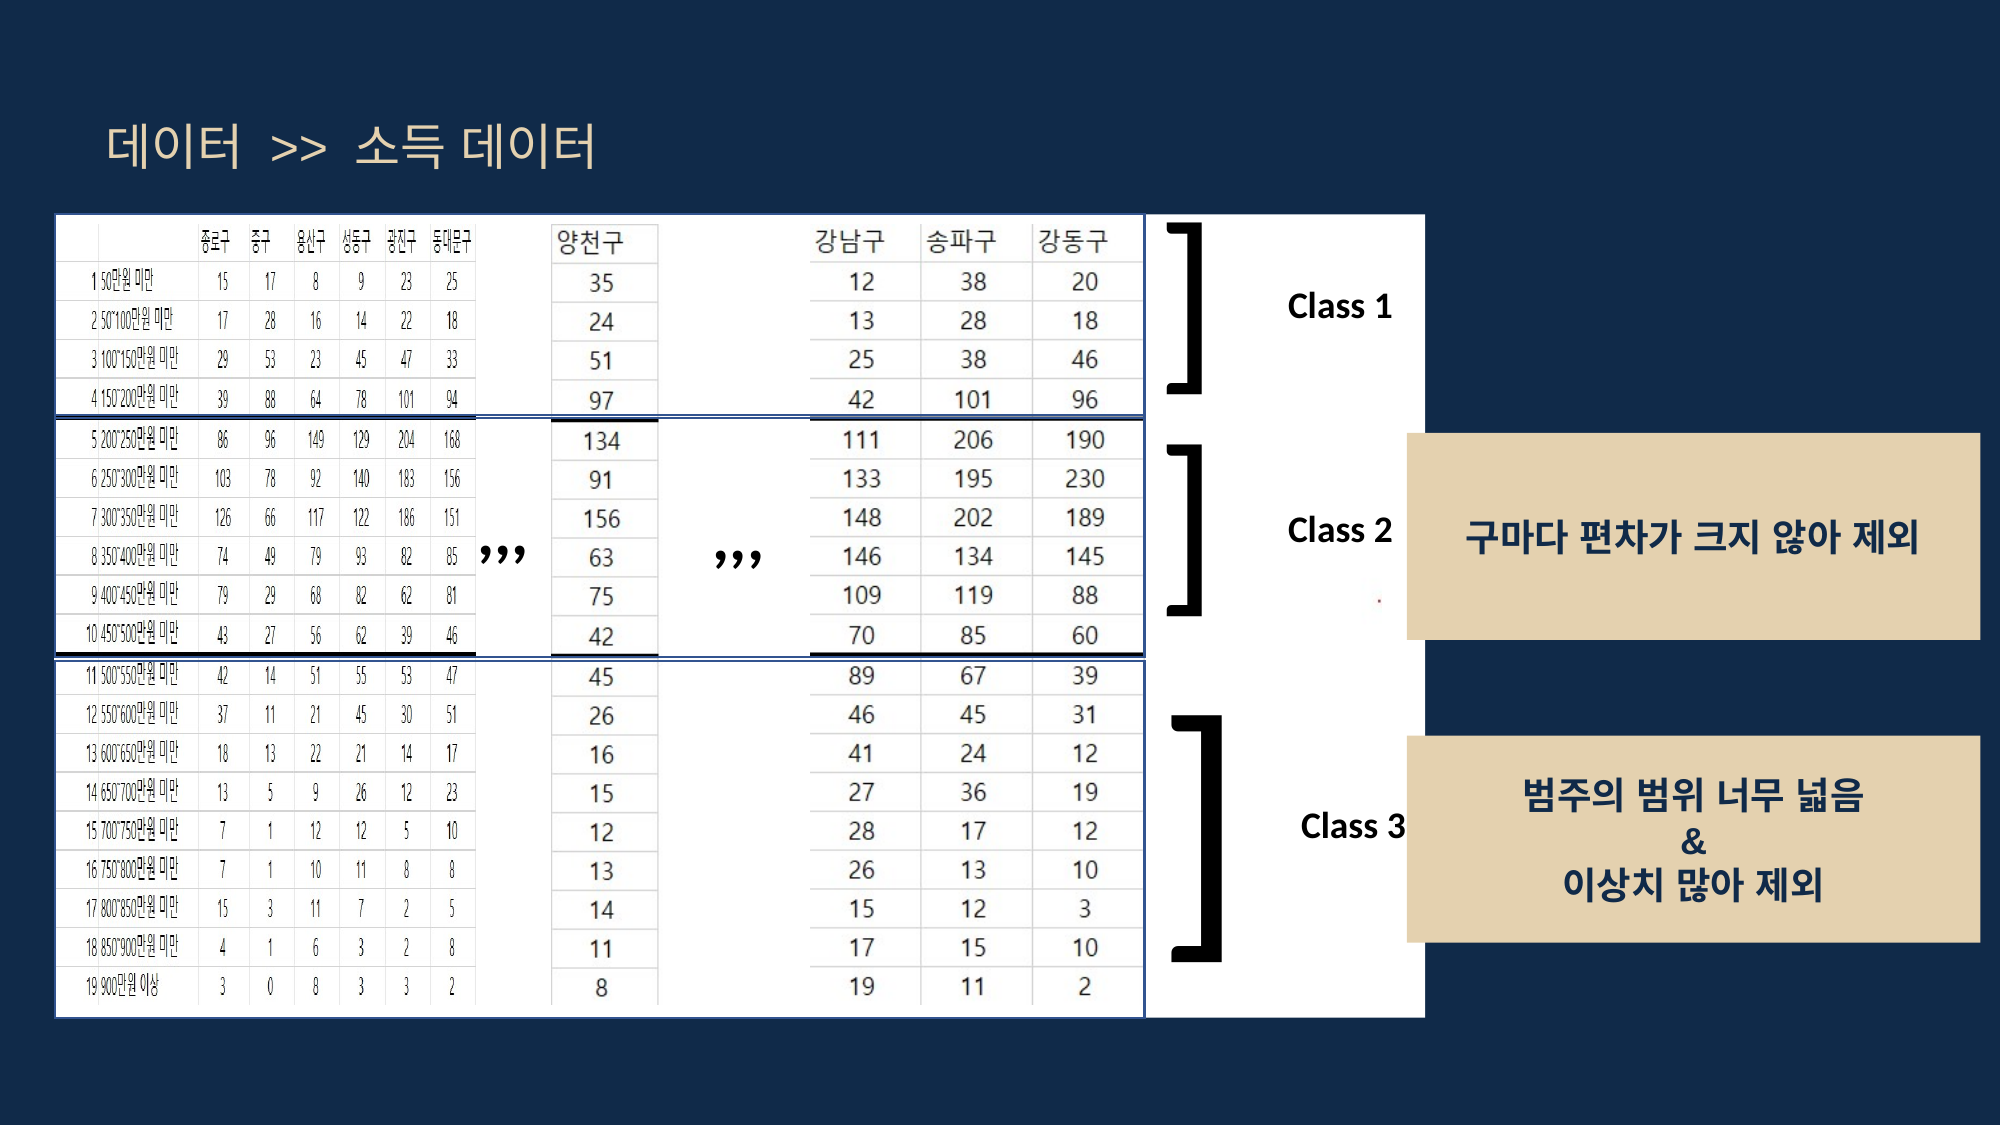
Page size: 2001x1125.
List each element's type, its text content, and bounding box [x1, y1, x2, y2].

text_box 범주의 범위 너무 넓음 & 이상치 많아 제외 [1439, 735, 1981, 944]
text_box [0, 160, 1439, 1018]
text_box 구마다 편차가 크지 않아 제외 [1439, 432, 1981, 641]
text_box 데이터 >> 소득 데이터 [90, 108, 614, 160]
